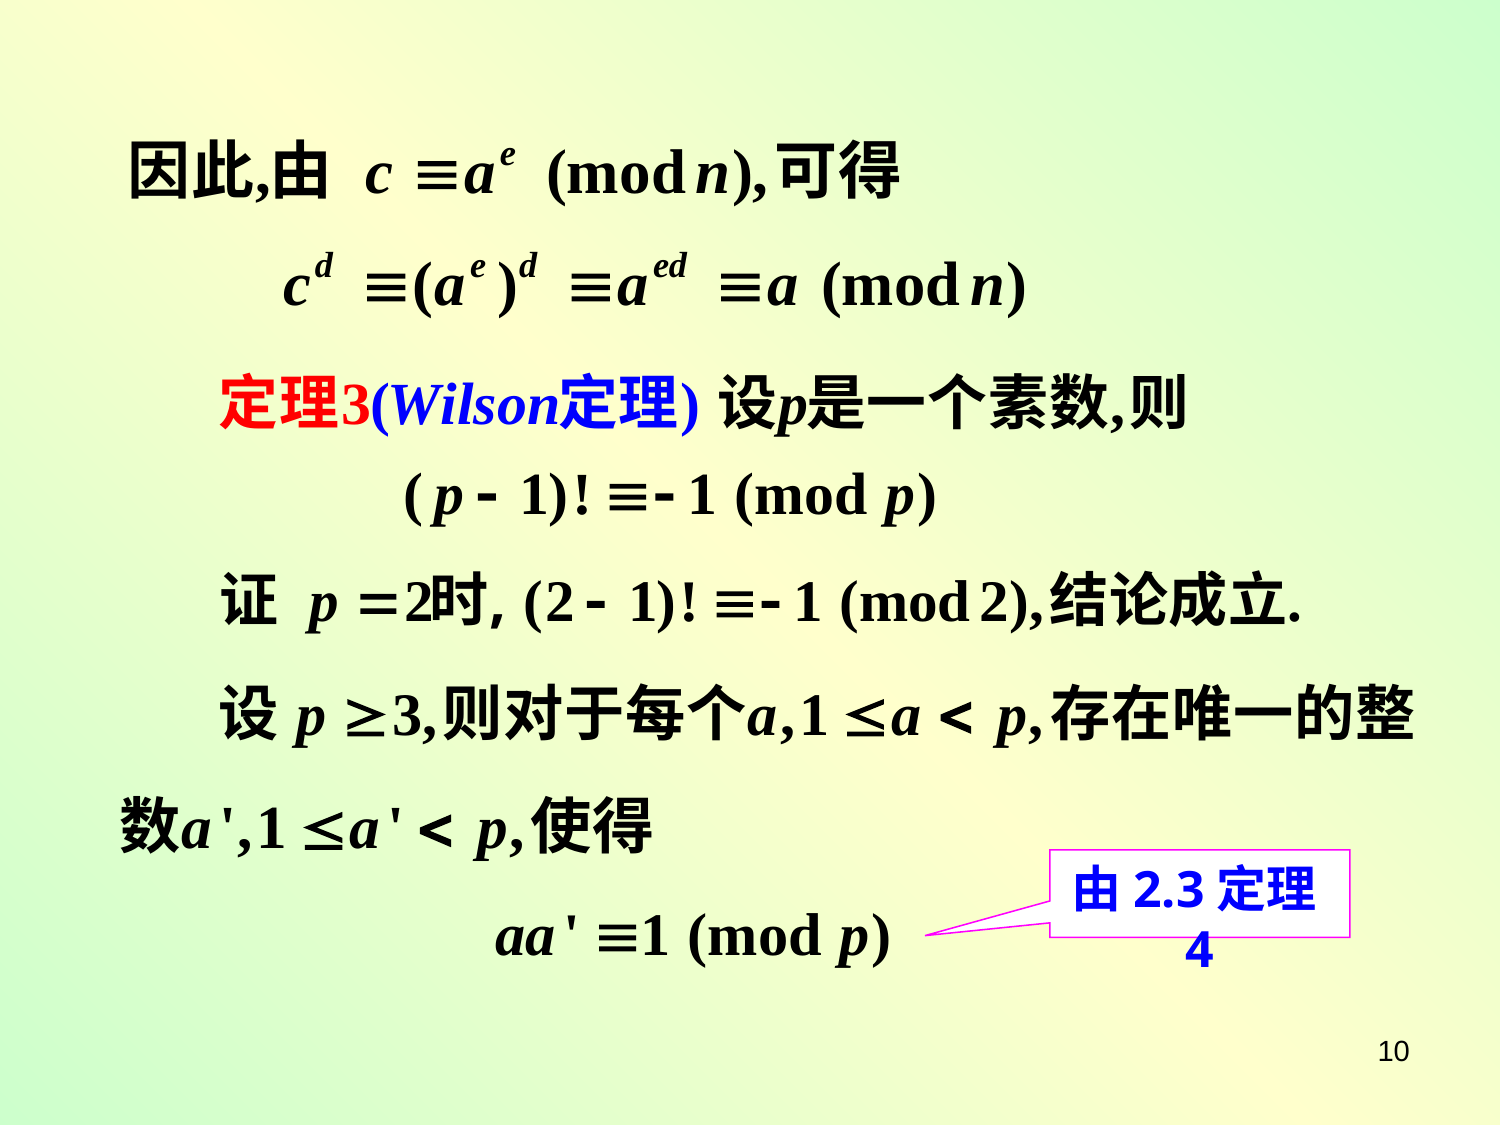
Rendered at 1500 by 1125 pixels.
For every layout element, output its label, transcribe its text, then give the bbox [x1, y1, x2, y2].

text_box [212, 562, 1313, 646]
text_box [124, 124, 913, 220]
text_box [274, 237, 1038, 332]
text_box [487, 899, 900, 981]
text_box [112, 787, 663, 875]
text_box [212, 362, 1200, 542]
text_box 由2.3定理4 [924, 849, 1350, 938]
slide_number 10 [1074, 1024, 1425, 1103]
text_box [212, 674, 1425, 761]
